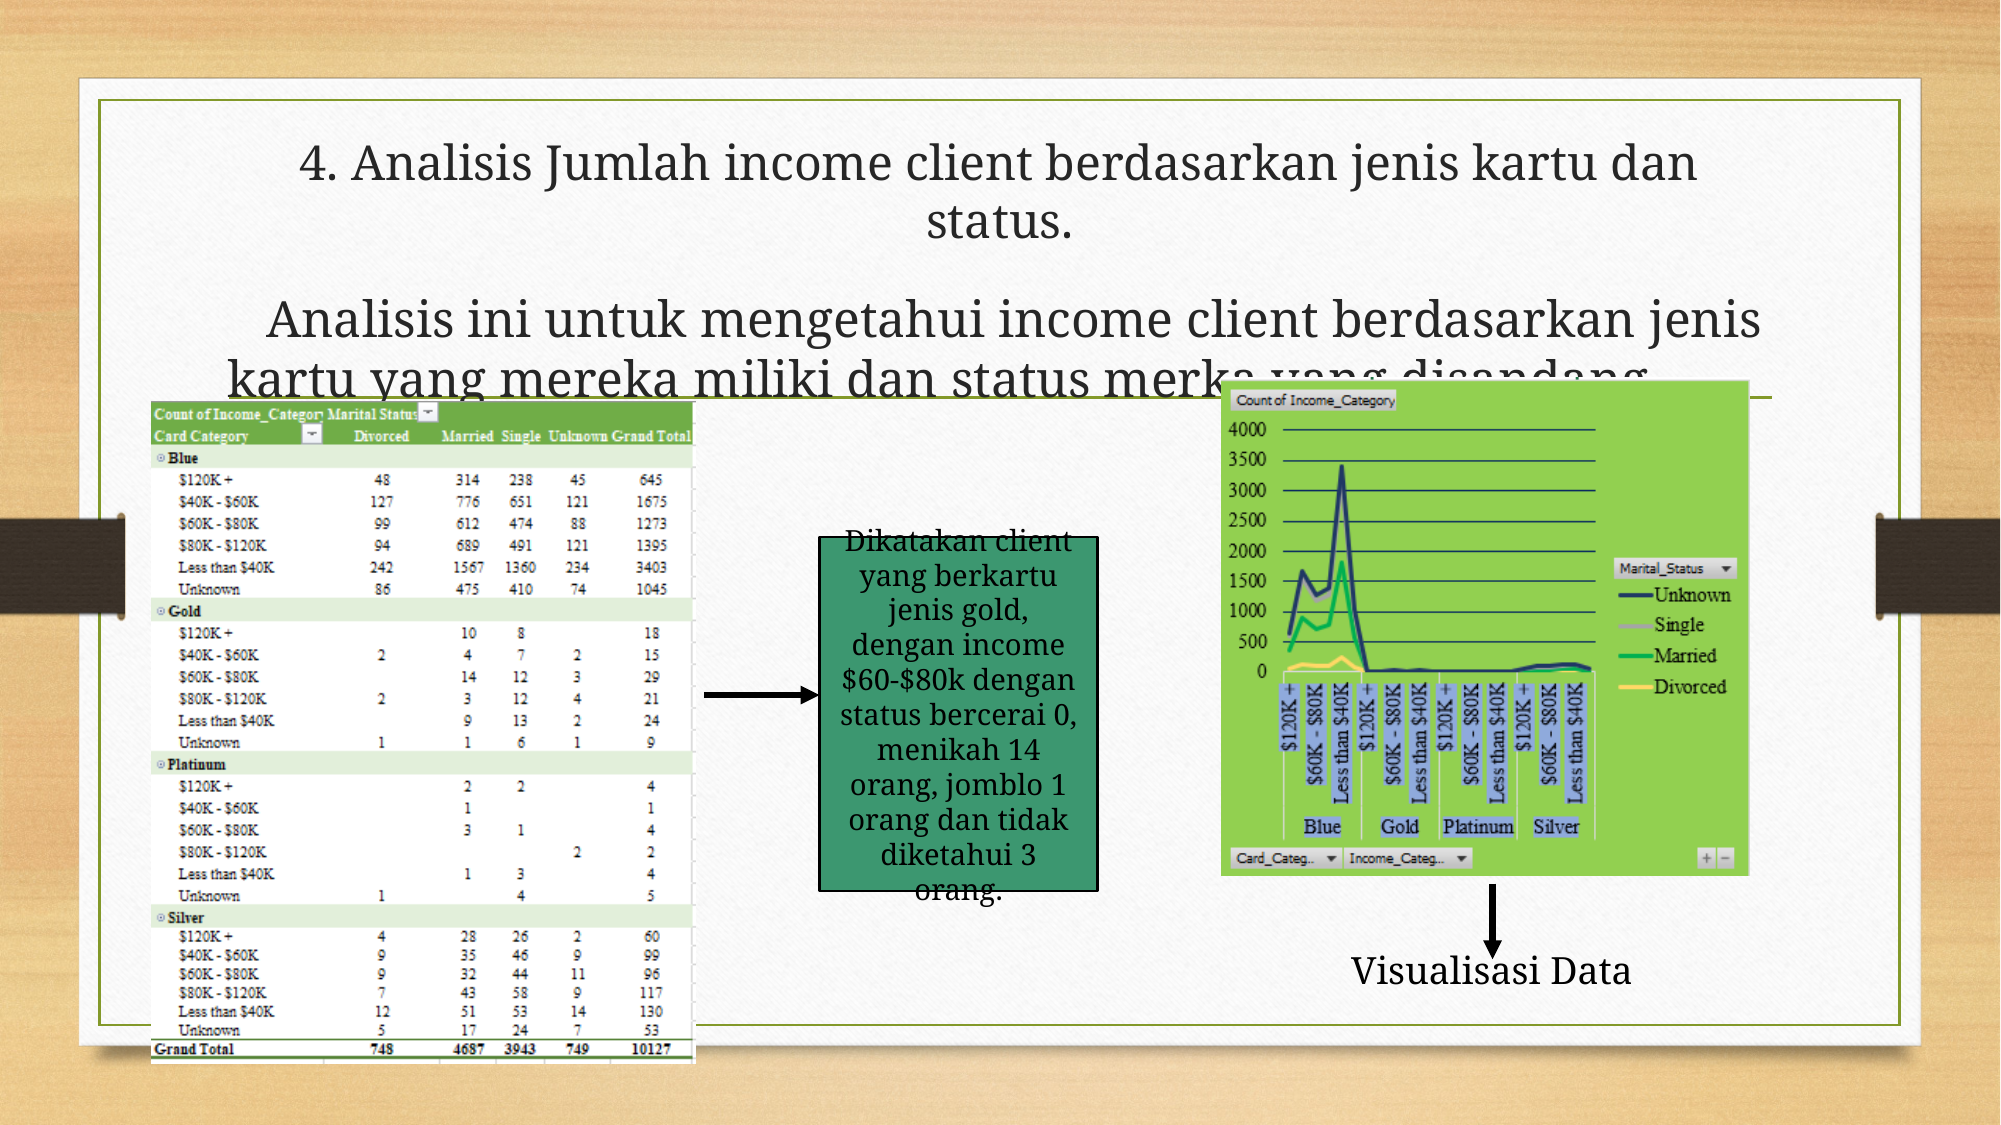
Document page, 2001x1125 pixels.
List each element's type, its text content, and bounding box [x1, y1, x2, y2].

list Analisis ini untuk mengetahui income client berdasarkan jenis kartu yang mereka miliki dan status merka yang disandang. [212, 280, 1788, 964]
text_box Visualisasi Data [1336, 939, 1648, 1000]
picture [0, 0, 2001, 1125]
title 4. Analisis Jumlah income client berdasarkan jenis kartu dan status. [212, 124, 1788, 256]
text_box Dikatakan client yang berkartu jenis gold, dengan income $60-$80k dengan status bercerai 0, menikah 14 orang, jomblo 1 orang dan tidak diketahui 3 orang. [818, 536, 1099, 892]
